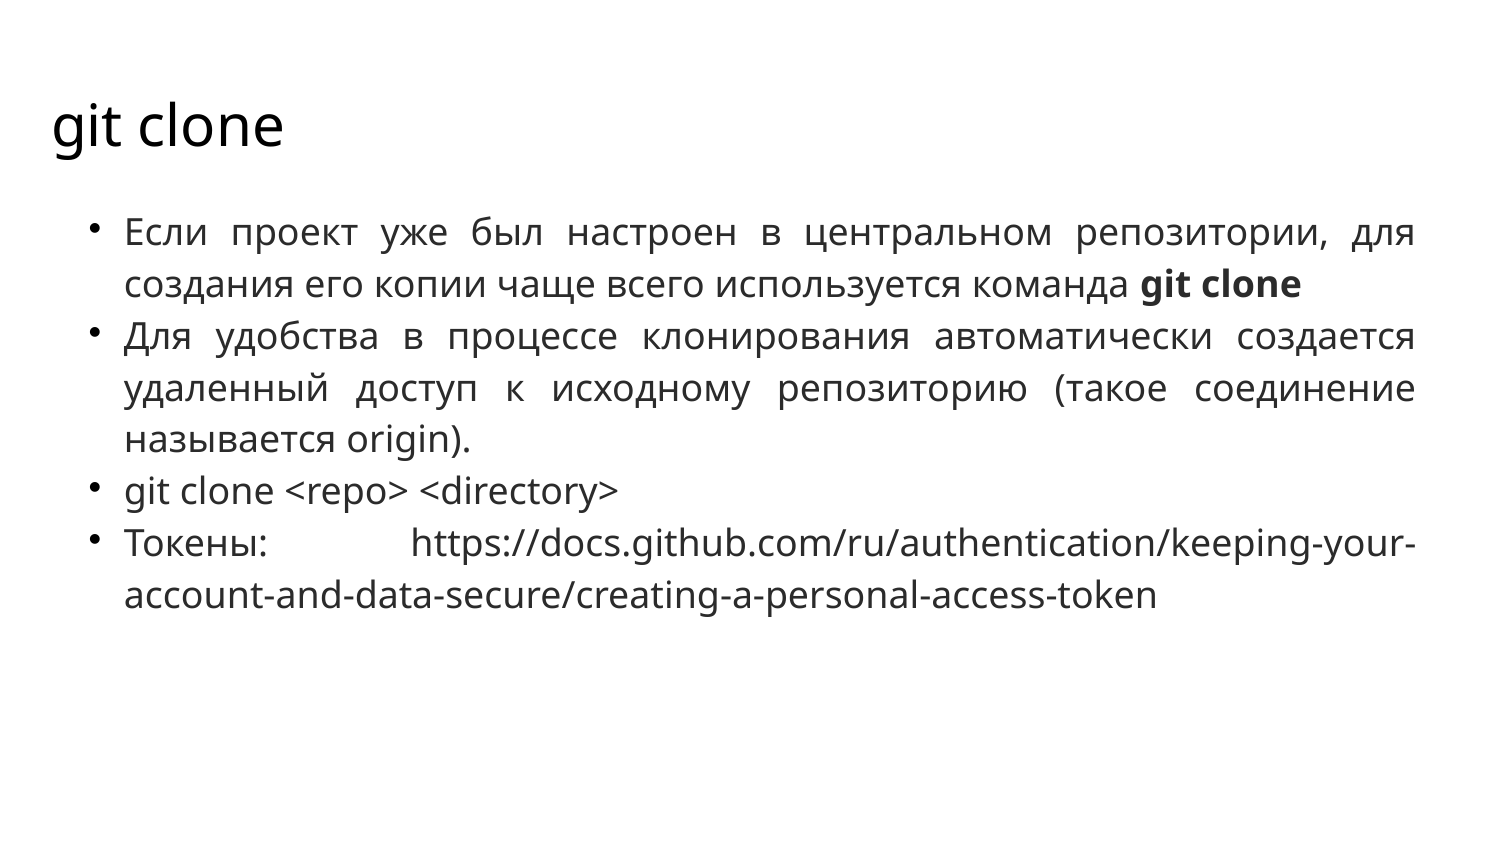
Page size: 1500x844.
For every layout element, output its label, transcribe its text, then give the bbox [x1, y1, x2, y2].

text_box Если проект уже был настроен в центральном репозитории, для создания его копии чаще всего используется команда git clone Для удобства в процессе клонирования автоматически создается удаленный доступ к исходному репозиторию (такое соединение называется origin). git clone <repo> <directory> Токены: https://docs.github.com/ru/authentication/keeping-your-account-and-data-secure/creating-a-personal-access-token [88, 201, 1418, 682]
text_box git clone [51, 73, 1449, 167]
